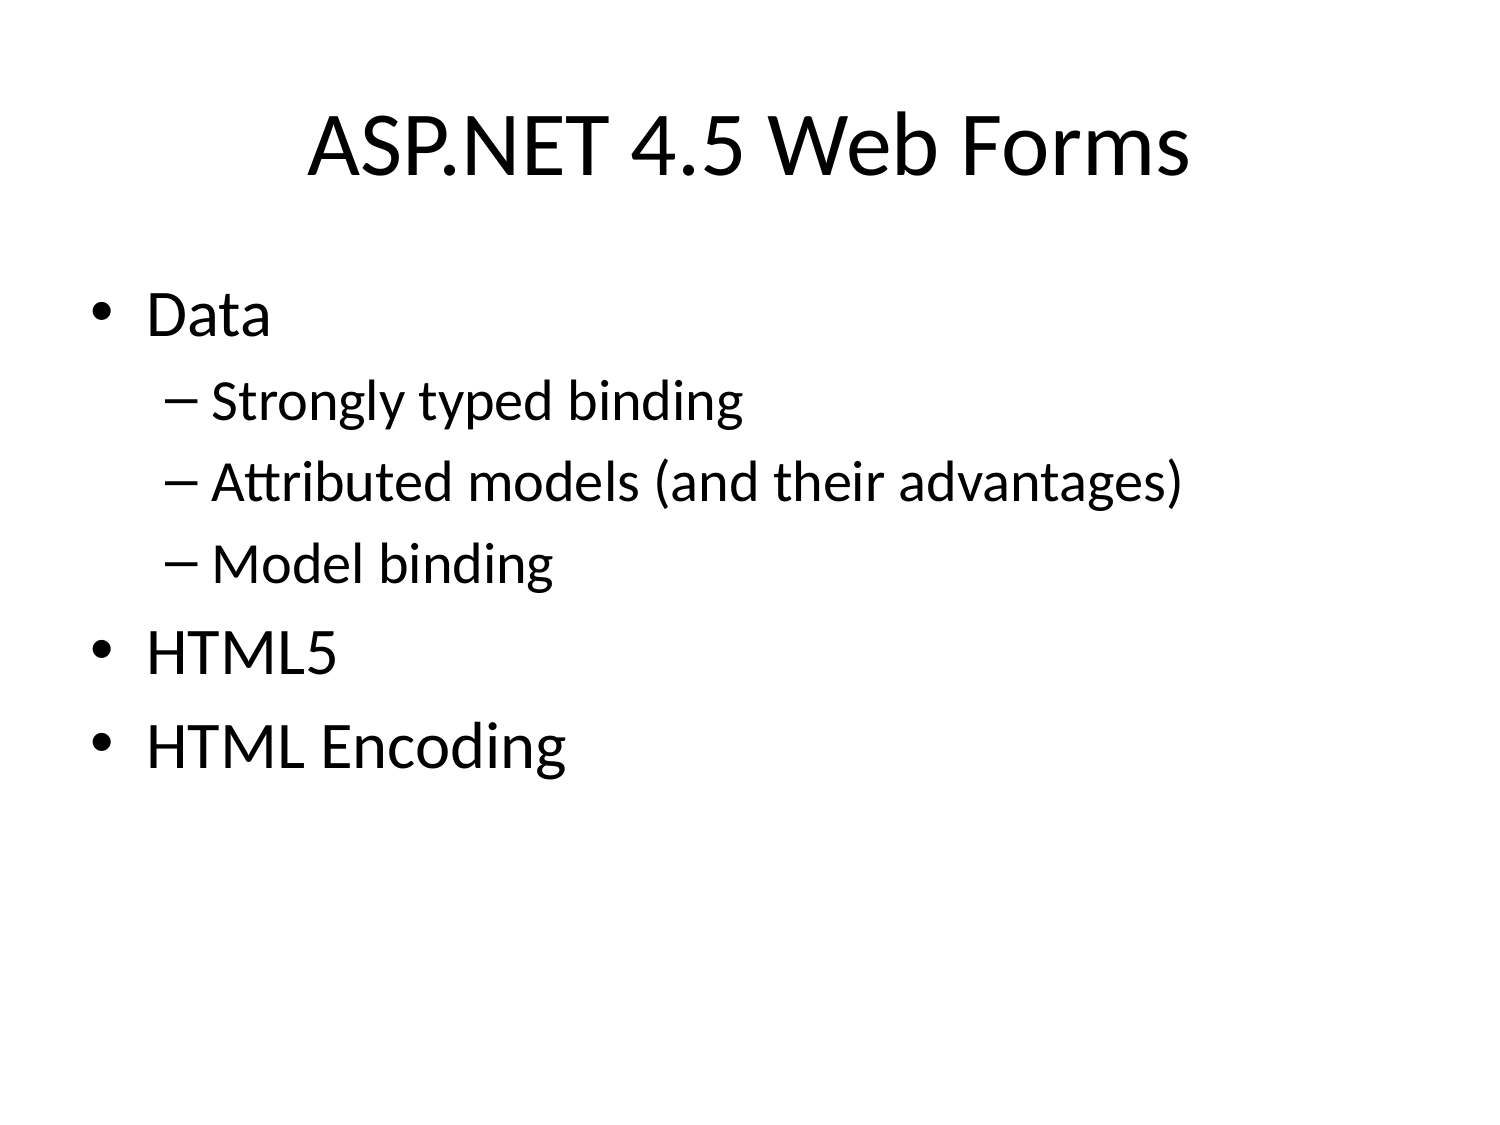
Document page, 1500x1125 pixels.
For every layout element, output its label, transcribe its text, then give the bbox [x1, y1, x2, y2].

title ASP.NET 4.5 Web Forms [75, 45, 1425, 233]
list Data Strongly typed binding Attributed models (and their advantages) Model binding HTML5 HTML Encoding [75, 262, 1425, 1005]
